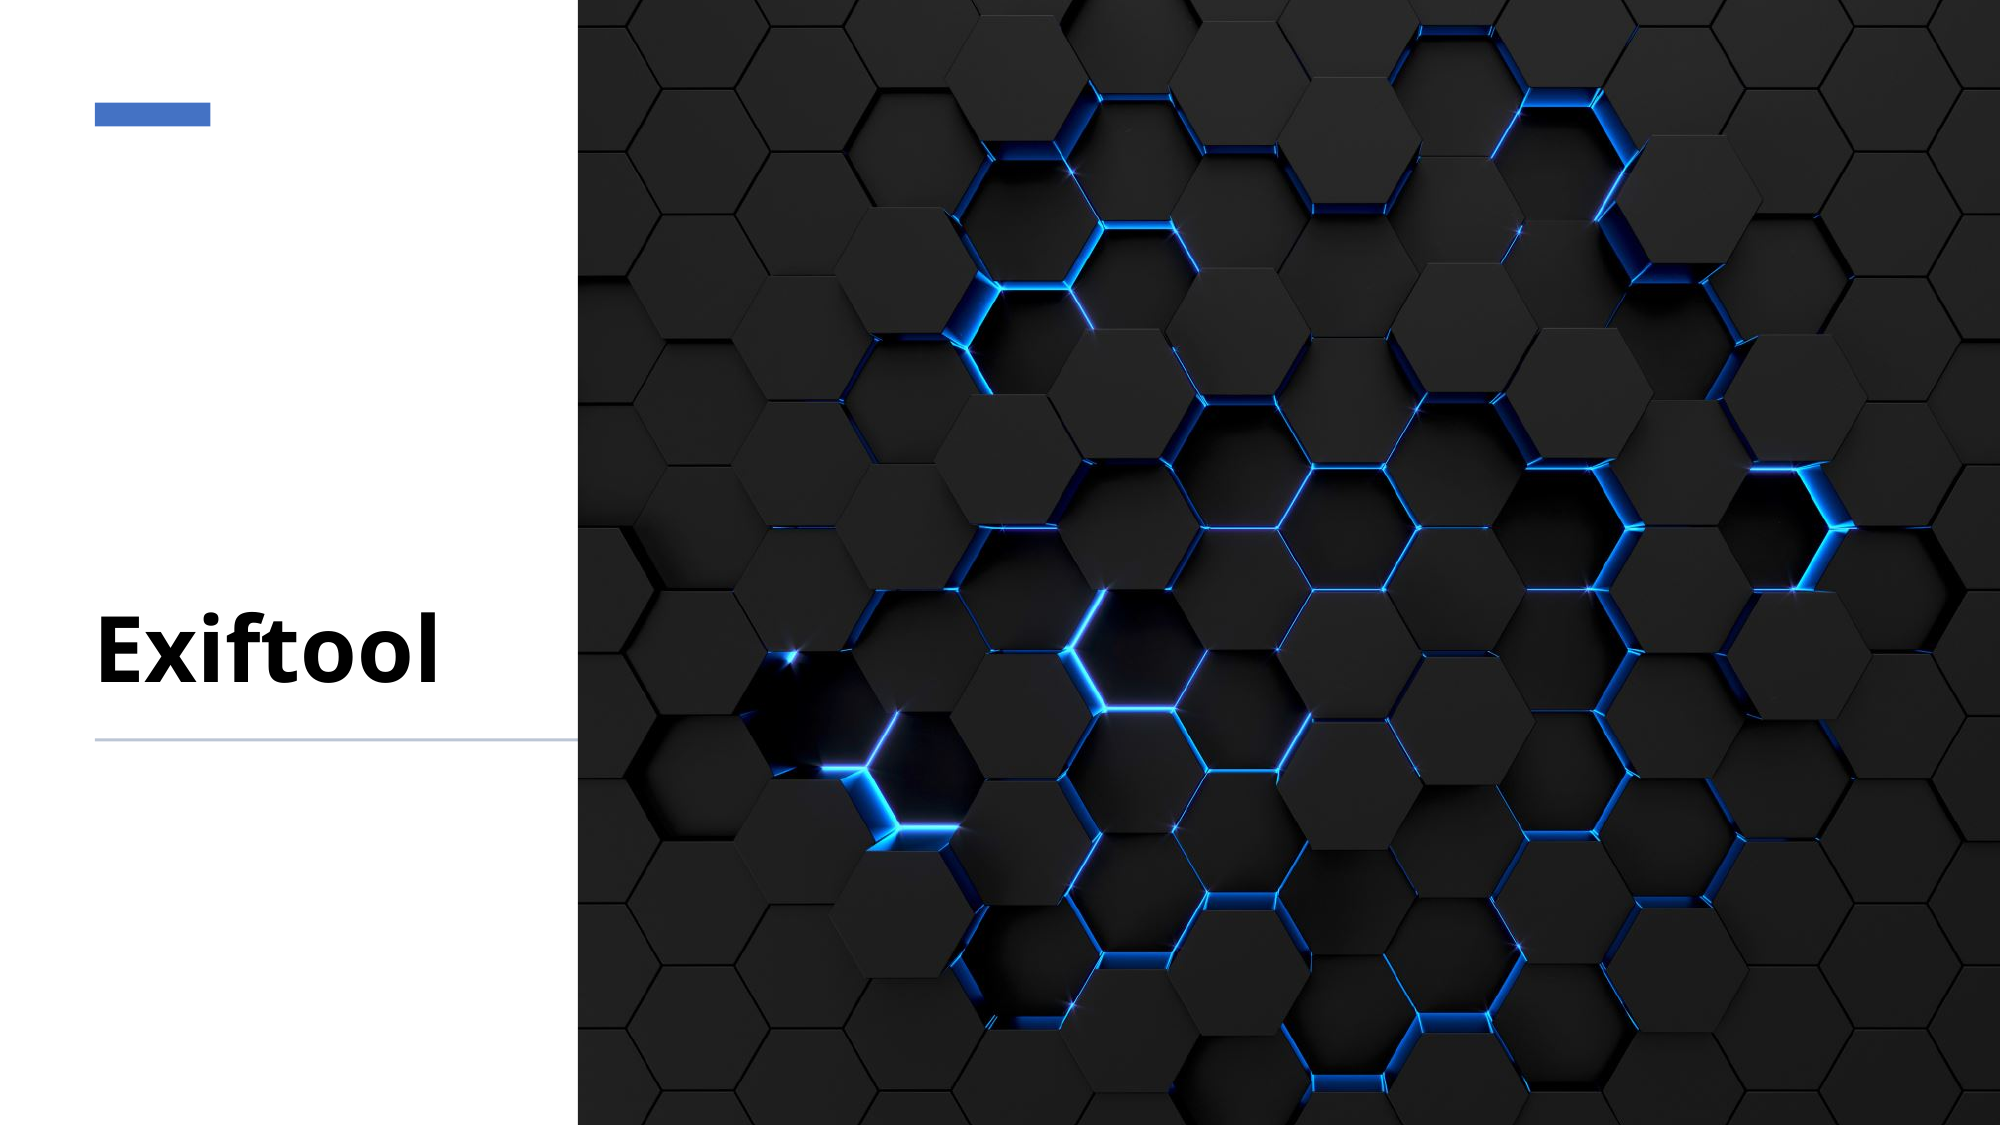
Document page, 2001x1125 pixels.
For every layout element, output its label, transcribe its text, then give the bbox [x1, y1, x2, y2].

picture [577, 0, 2000, 1125]
title Exiftool [78, 184, 577, 710]
